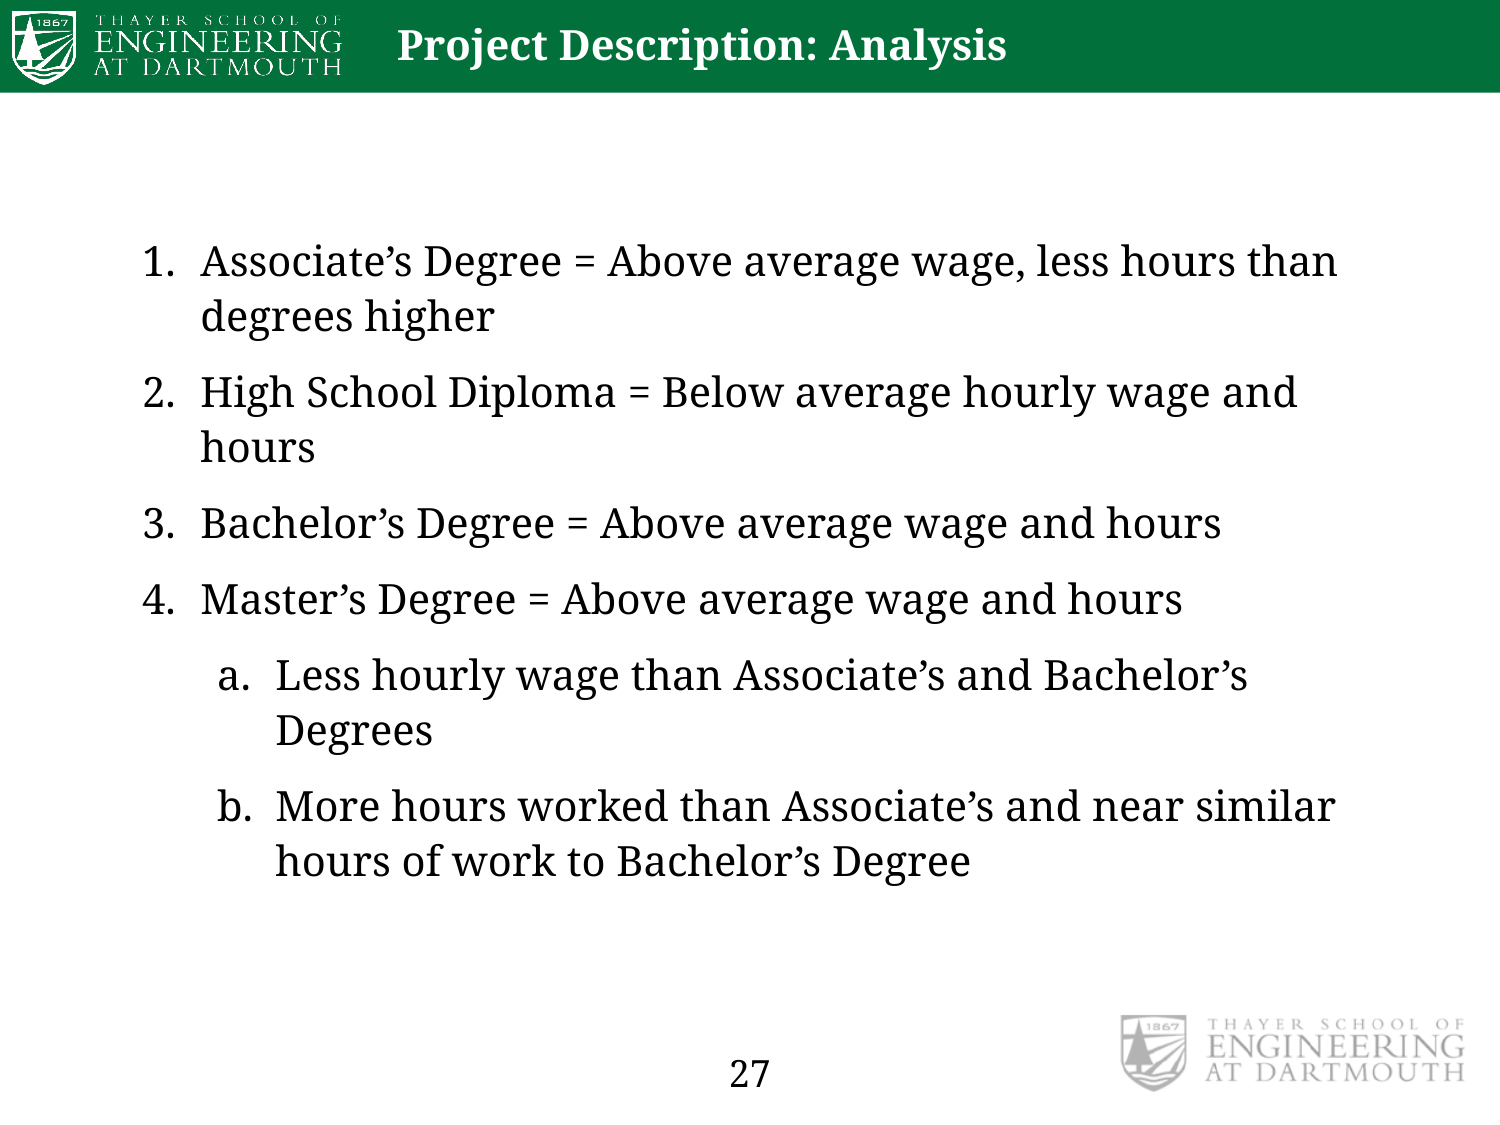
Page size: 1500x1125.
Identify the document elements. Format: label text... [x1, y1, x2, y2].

list Associate’s Degree = Above average wage, less hours than degrees higher High School Diploma = Below average hourly wage and hours Bachelor’s Degree = Above average wage and hours Master’s Degree = Above average wage and hours Less hourly wage than Associate’s and Bachelor’s Degrees More hours worked than Associate’s and near similar hours of work to Bachelor’s Degree [110, 222, 1412, 903]
picture [12, 11, 342, 85]
picture [1111, 992, 1467, 1093]
title Project Description: Analysis [381, 0, 1194, 107]
slide_number ‹#› [581, 1042, 919, 1103]
